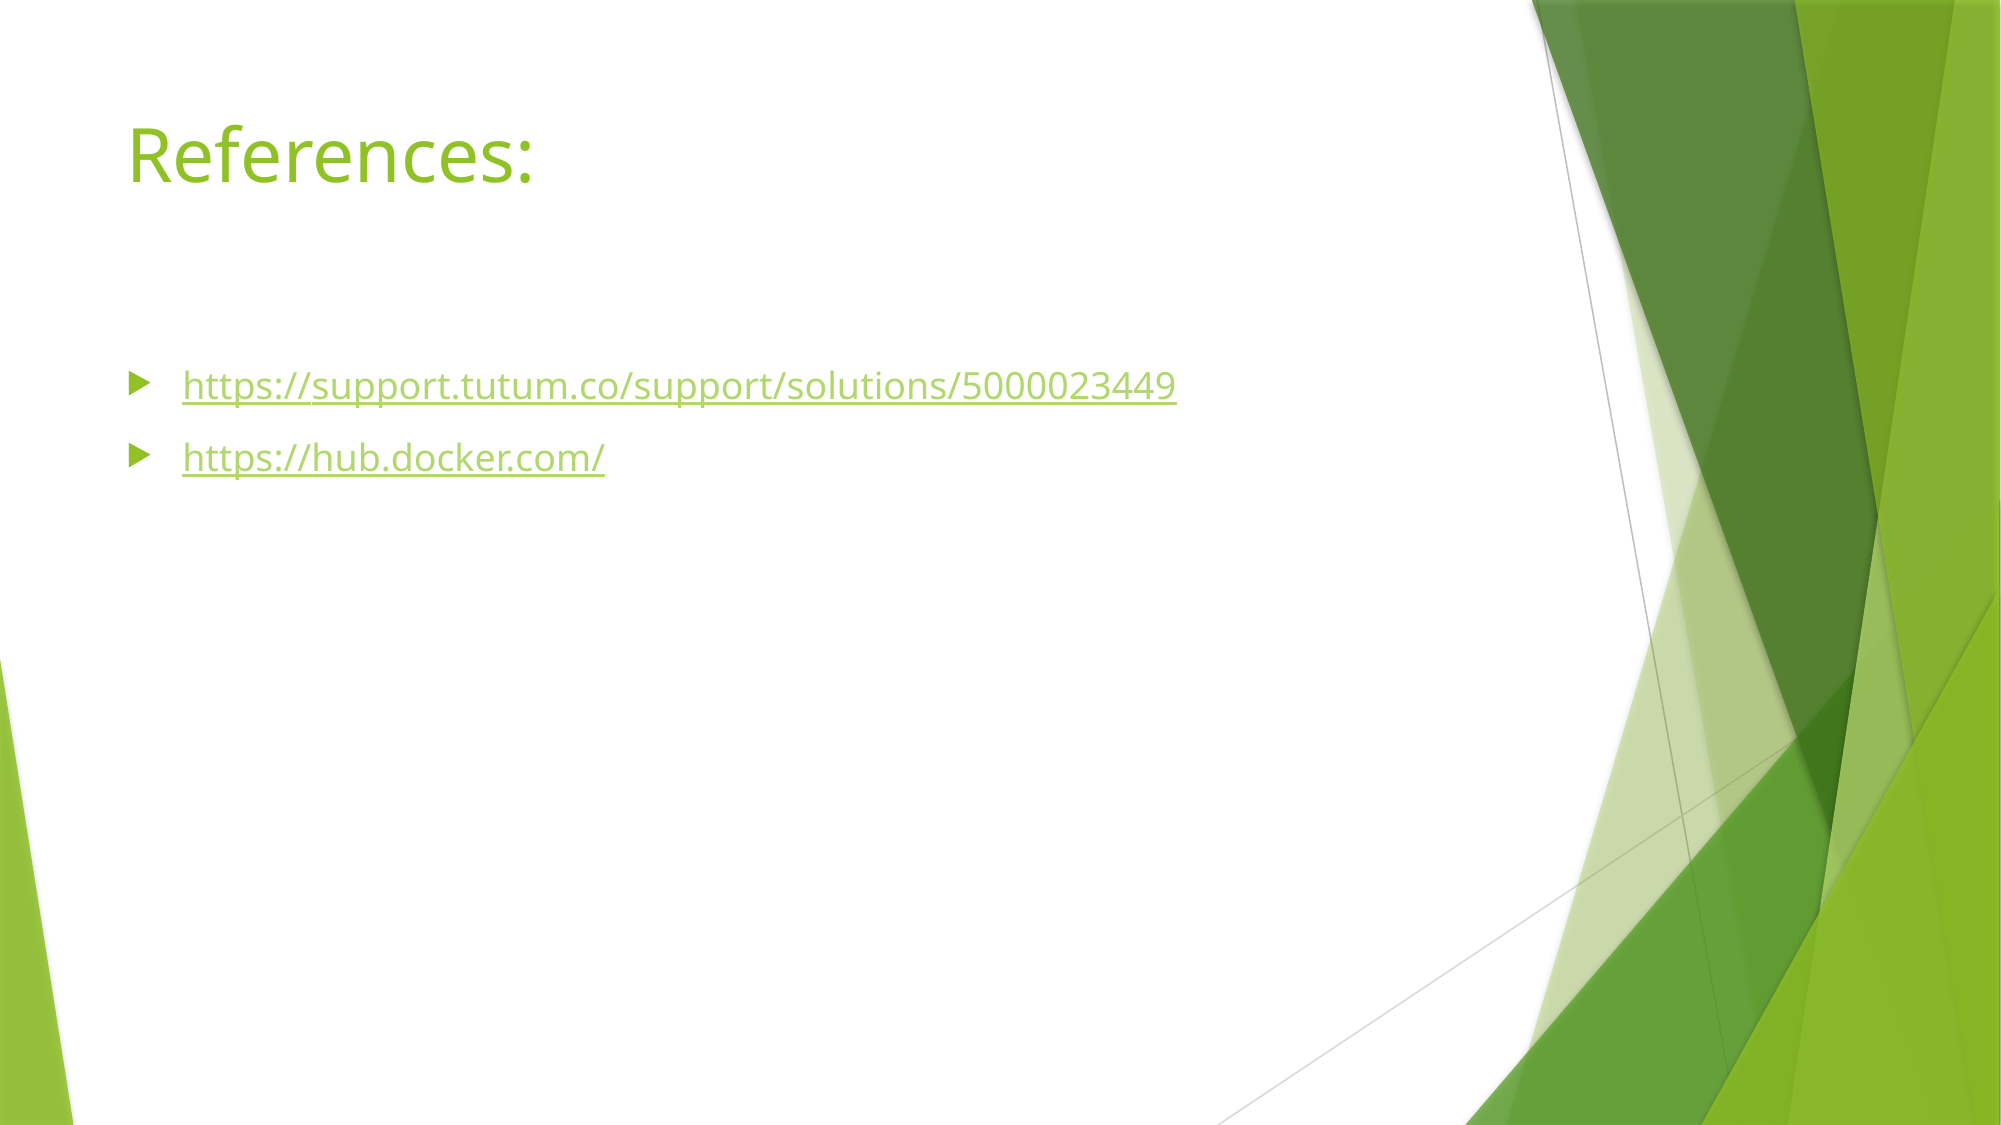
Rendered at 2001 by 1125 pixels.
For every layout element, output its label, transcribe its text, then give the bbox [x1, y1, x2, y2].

title References: [111, 99, 1522, 317]
list https://support.tutum.co/support/solutions/5000023449 https://hub.docker.com/ [111, 354, 1522, 992]
